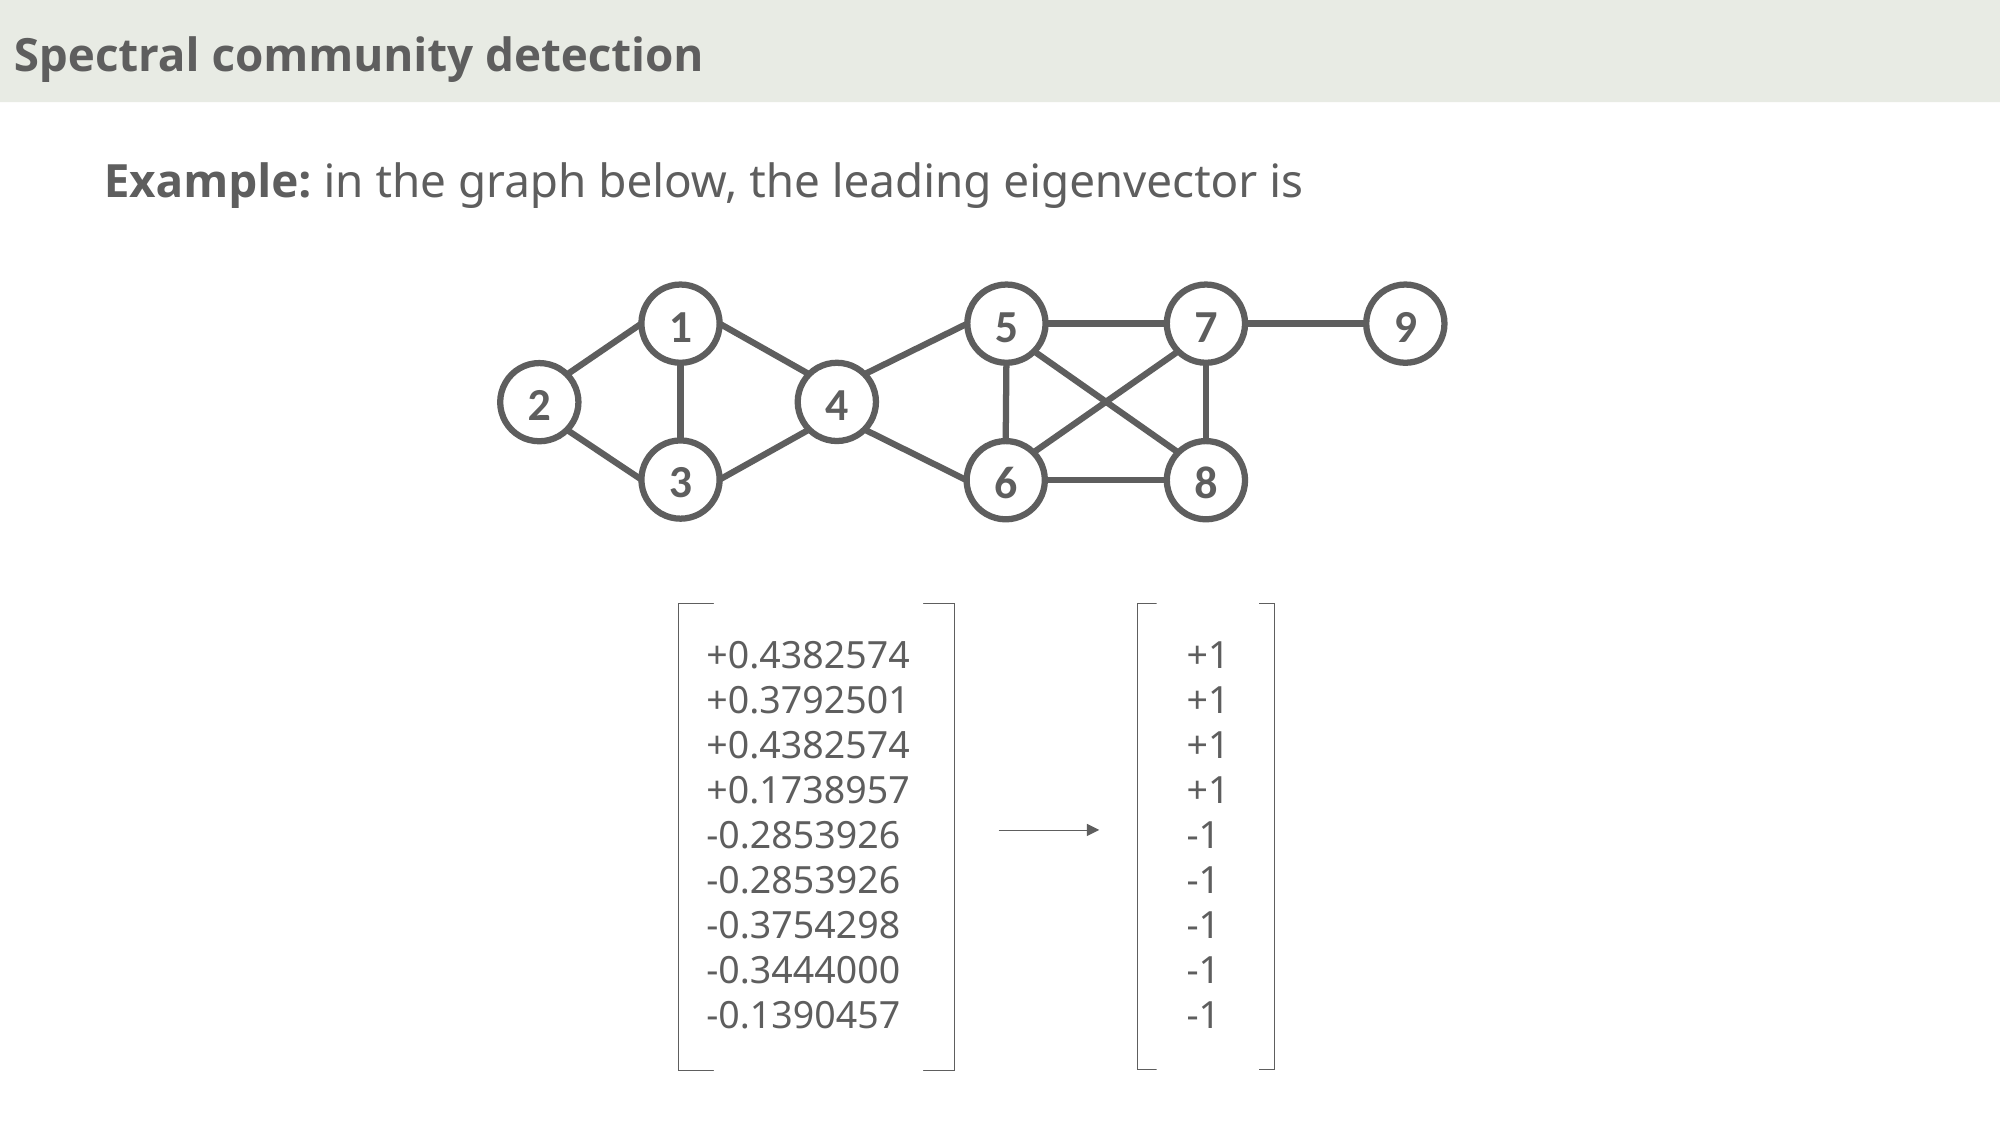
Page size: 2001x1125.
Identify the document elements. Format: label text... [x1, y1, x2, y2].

text_box 6 [965, 440, 1046, 521]
text_box [0, 0, 2000, 103]
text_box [1137, 586, 1275, 1087]
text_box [566, 429, 642, 480]
text_box 8 [1165, 440, 1247, 521]
text_box 2 [499, 362, 580, 443]
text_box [719, 429, 810, 480]
text_box Example: in the graph below, the leading eigenvector is [89, 144, 1911, 215]
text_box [864, 323, 968, 375]
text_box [864, 429, 967, 481]
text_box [566, 323, 642, 375]
text_box 7 [1165, 283, 1246, 364]
text_box 3 [640, 439, 721, 520]
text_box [719, 323, 810, 375]
text_box 4 [796, 361, 878, 443]
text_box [1034, 351, 1179, 453]
text_box 9 [1365, 283, 1446, 364]
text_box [678, 583, 968, 1090]
text_box 5 [966, 283, 1047, 364]
text_box Spectral community detection [0, 18, 719, 88]
text_box 1 [640, 283, 721, 364]
